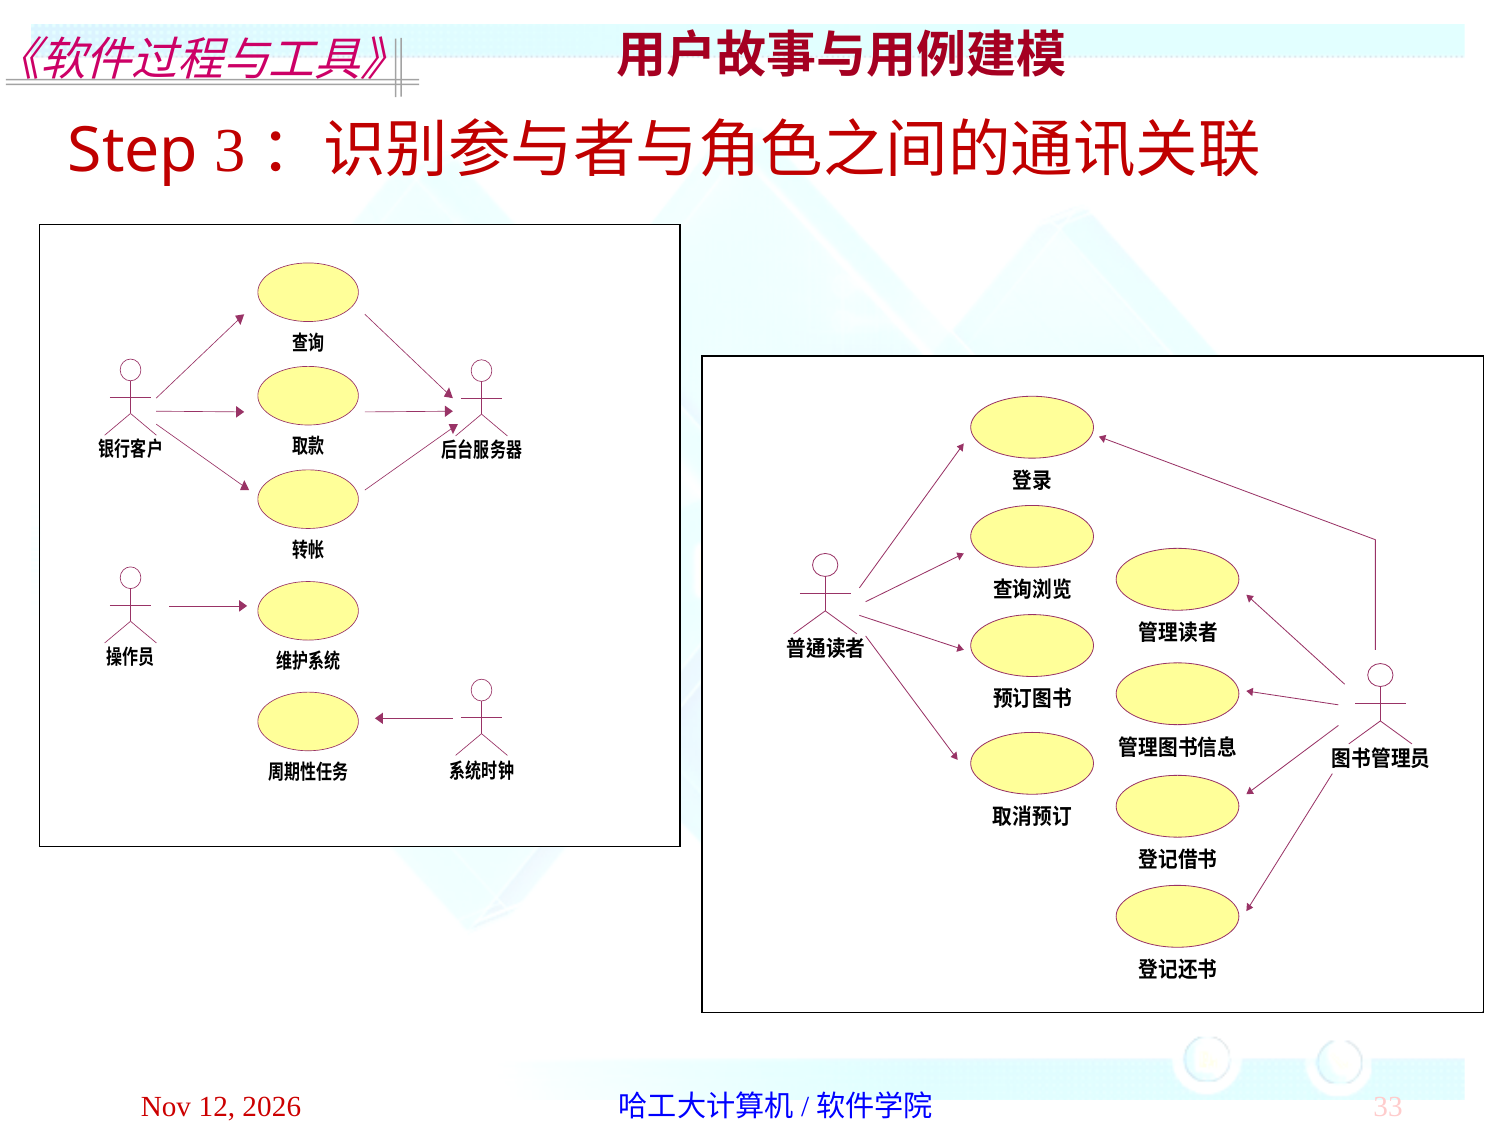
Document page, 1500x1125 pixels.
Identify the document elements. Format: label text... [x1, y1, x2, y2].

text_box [40, 225, 680, 846]
text_box Step 3：识别参与者与角色之间的通讯关联 [53, 101, 1447, 209]
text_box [702, 356, 1483, 1012]
text_box 用户故事与用例建模 [389, 15, 1294, 90]
